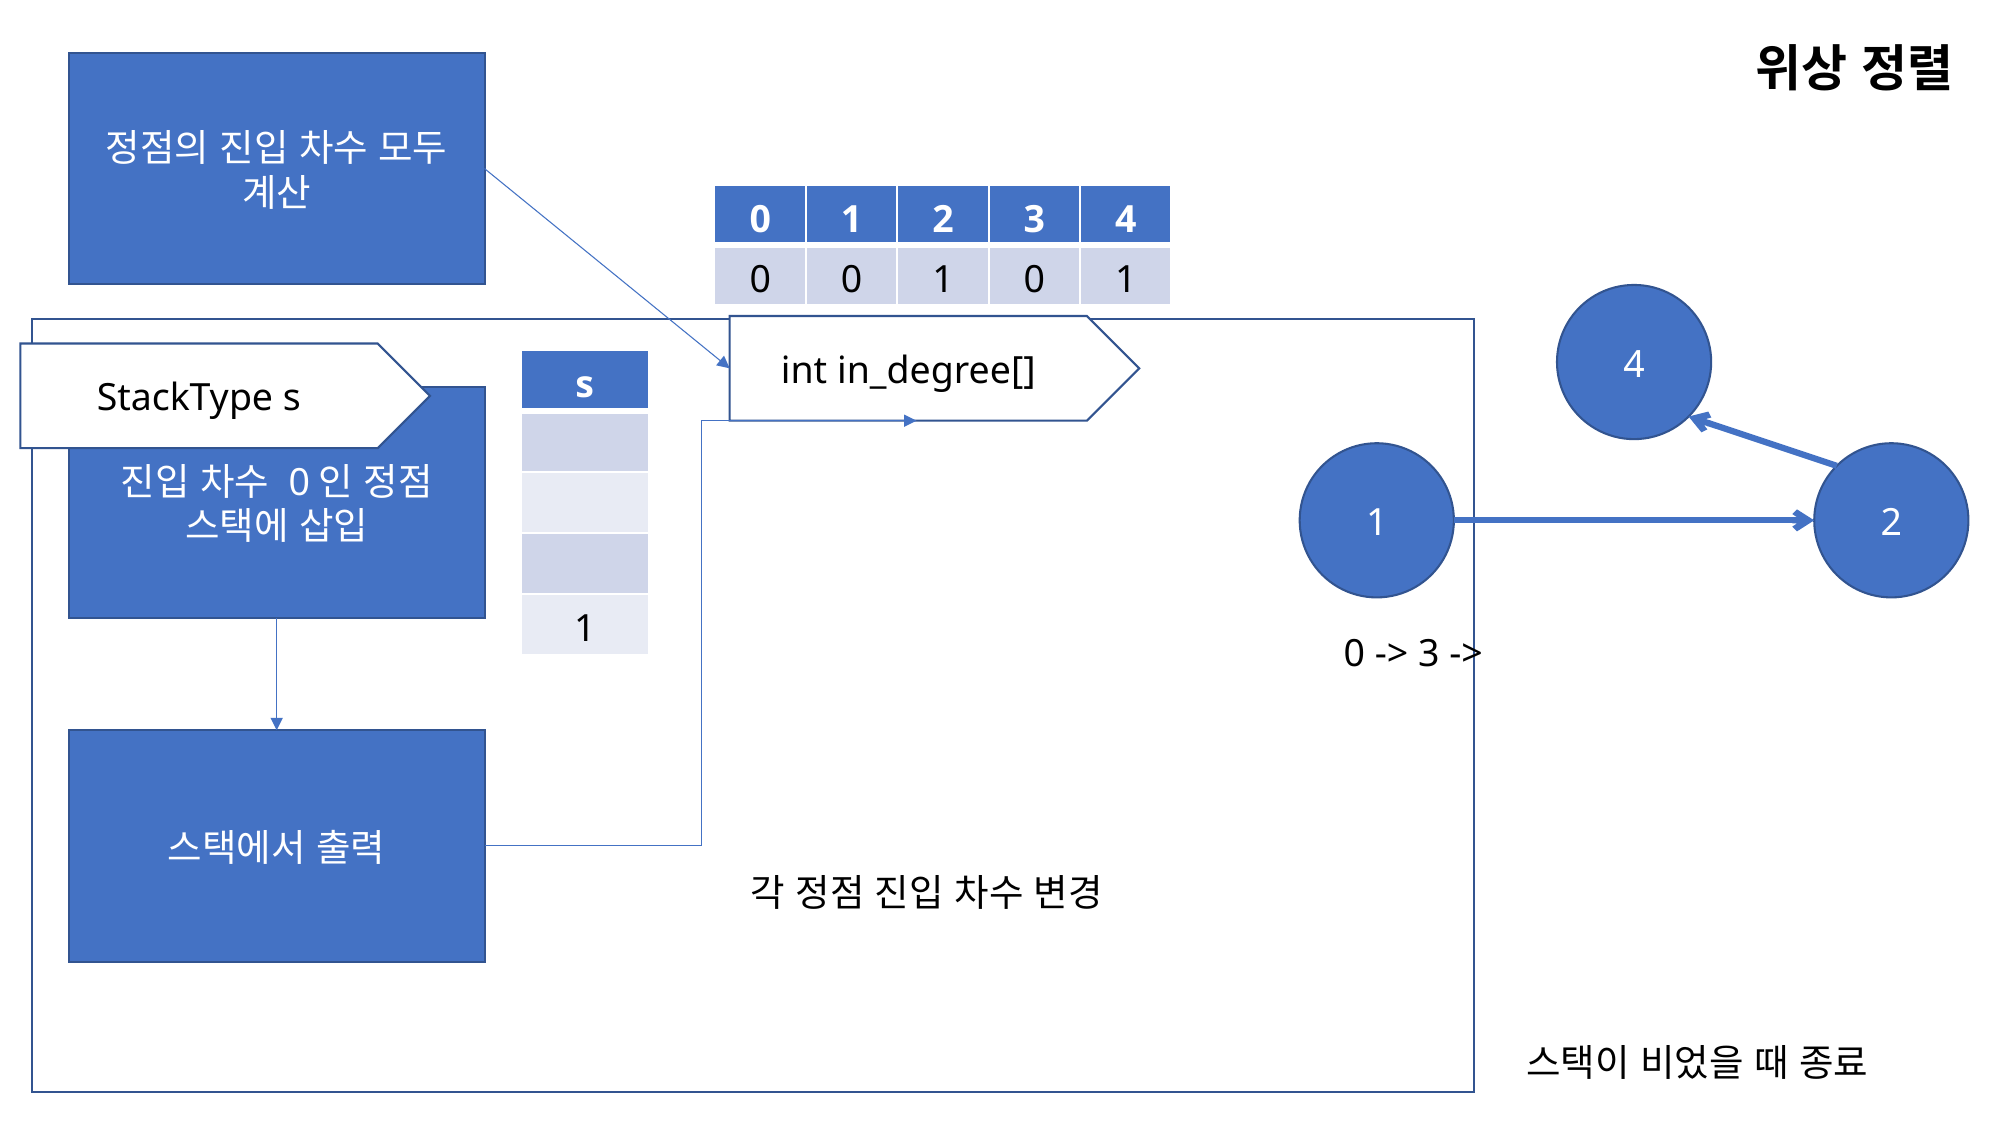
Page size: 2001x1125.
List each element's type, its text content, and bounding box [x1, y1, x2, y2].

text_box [484, 420, 917, 846]
text_box [31, 318, 1475, 1093]
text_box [484, 168, 730, 369]
table_cell 1 [1081, 248, 1170, 304]
table_header 2 [898, 186, 988, 242]
table_header 3 [990, 186, 1079, 242]
text_box int in_degree[] [728, 314, 1141, 422]
table_header s [522, 369, 648, 408]
text_box StackType s [19, 342, 432, 450]
table_cell 0 [730, 248, 805, 304]
text_box 스택에서 출력 [68, 729, 486, 963]
table_cell 0 [990, 248, 1079, 304]
text_box 위상 정렬 [1497, 28, 1969, 104]
table_header 1 [807, 186, 896, 242]
table_header 0 [730, 186, 805, 242]
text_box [1299, 284, 1969, 598]
text_box 정점의 진입 차수 모두 계산 [68, 52, 486, 285]
table_cell 0 [807, 248, 896, 304]
text_box 0 -> 3 -> [1328, 621, 1508, 682]
table_cell 1 [898, 248, 988, 304]
text_box 스택이 비었을 때 종료 [1511, 1031, 1884, 1092]
table_cell [522, 414, 648, 420]
table_header 4 [1081, 186, 1170, 242]
